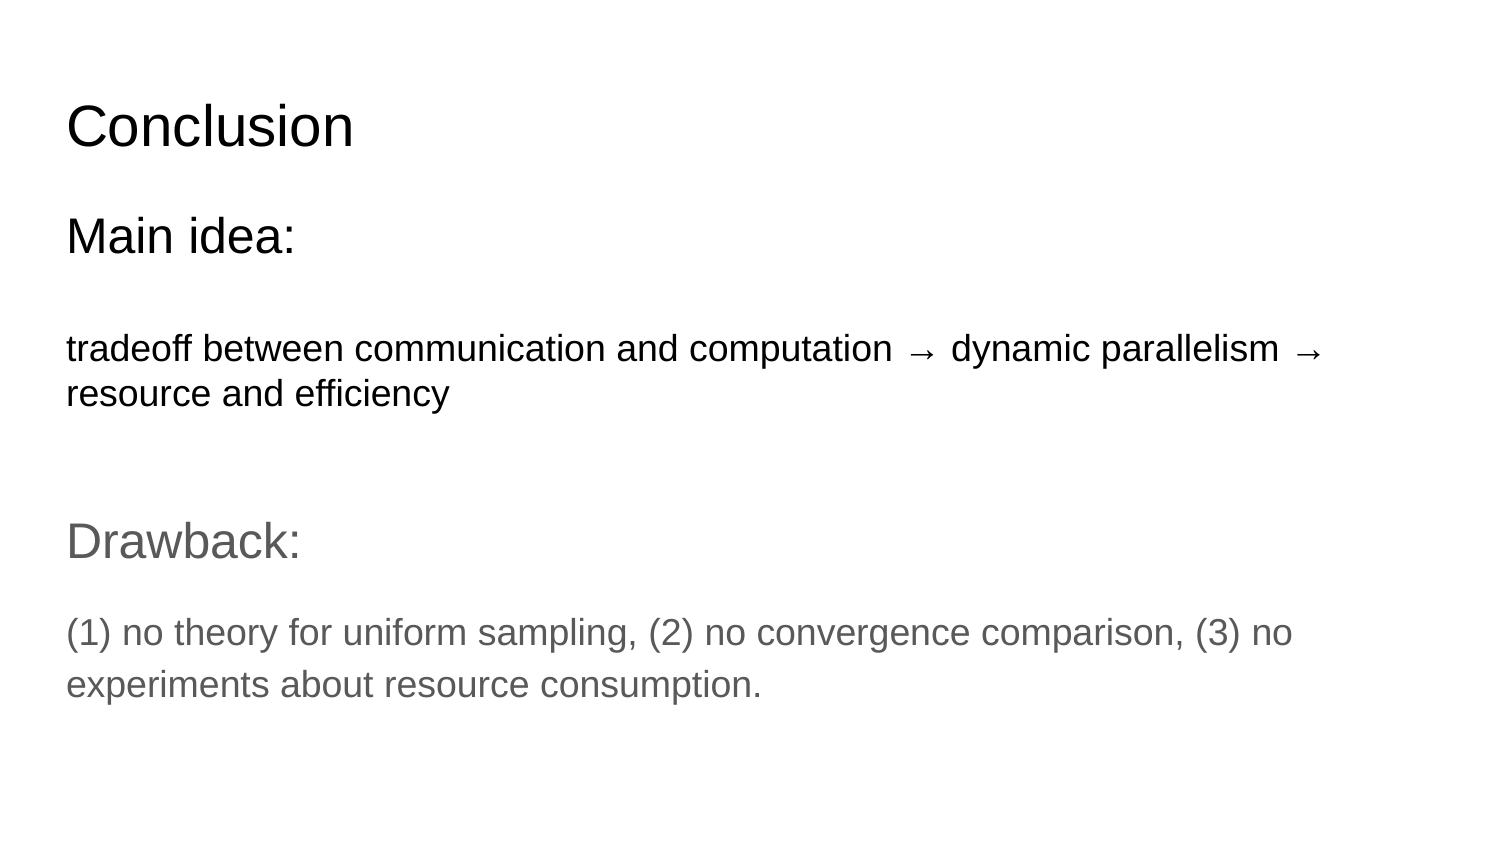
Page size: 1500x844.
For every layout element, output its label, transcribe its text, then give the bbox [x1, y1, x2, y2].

list Main idea: tradeoff between communication and computation → dynamic parallelism → resource and efficiency Drawback: (1) no theory for uniform sampling, (2) no convergence comparison, (3) no experiments about resource consumption. [51, 189, 1449, 750]
title Conclusion [51, 72, 1449, 167]
